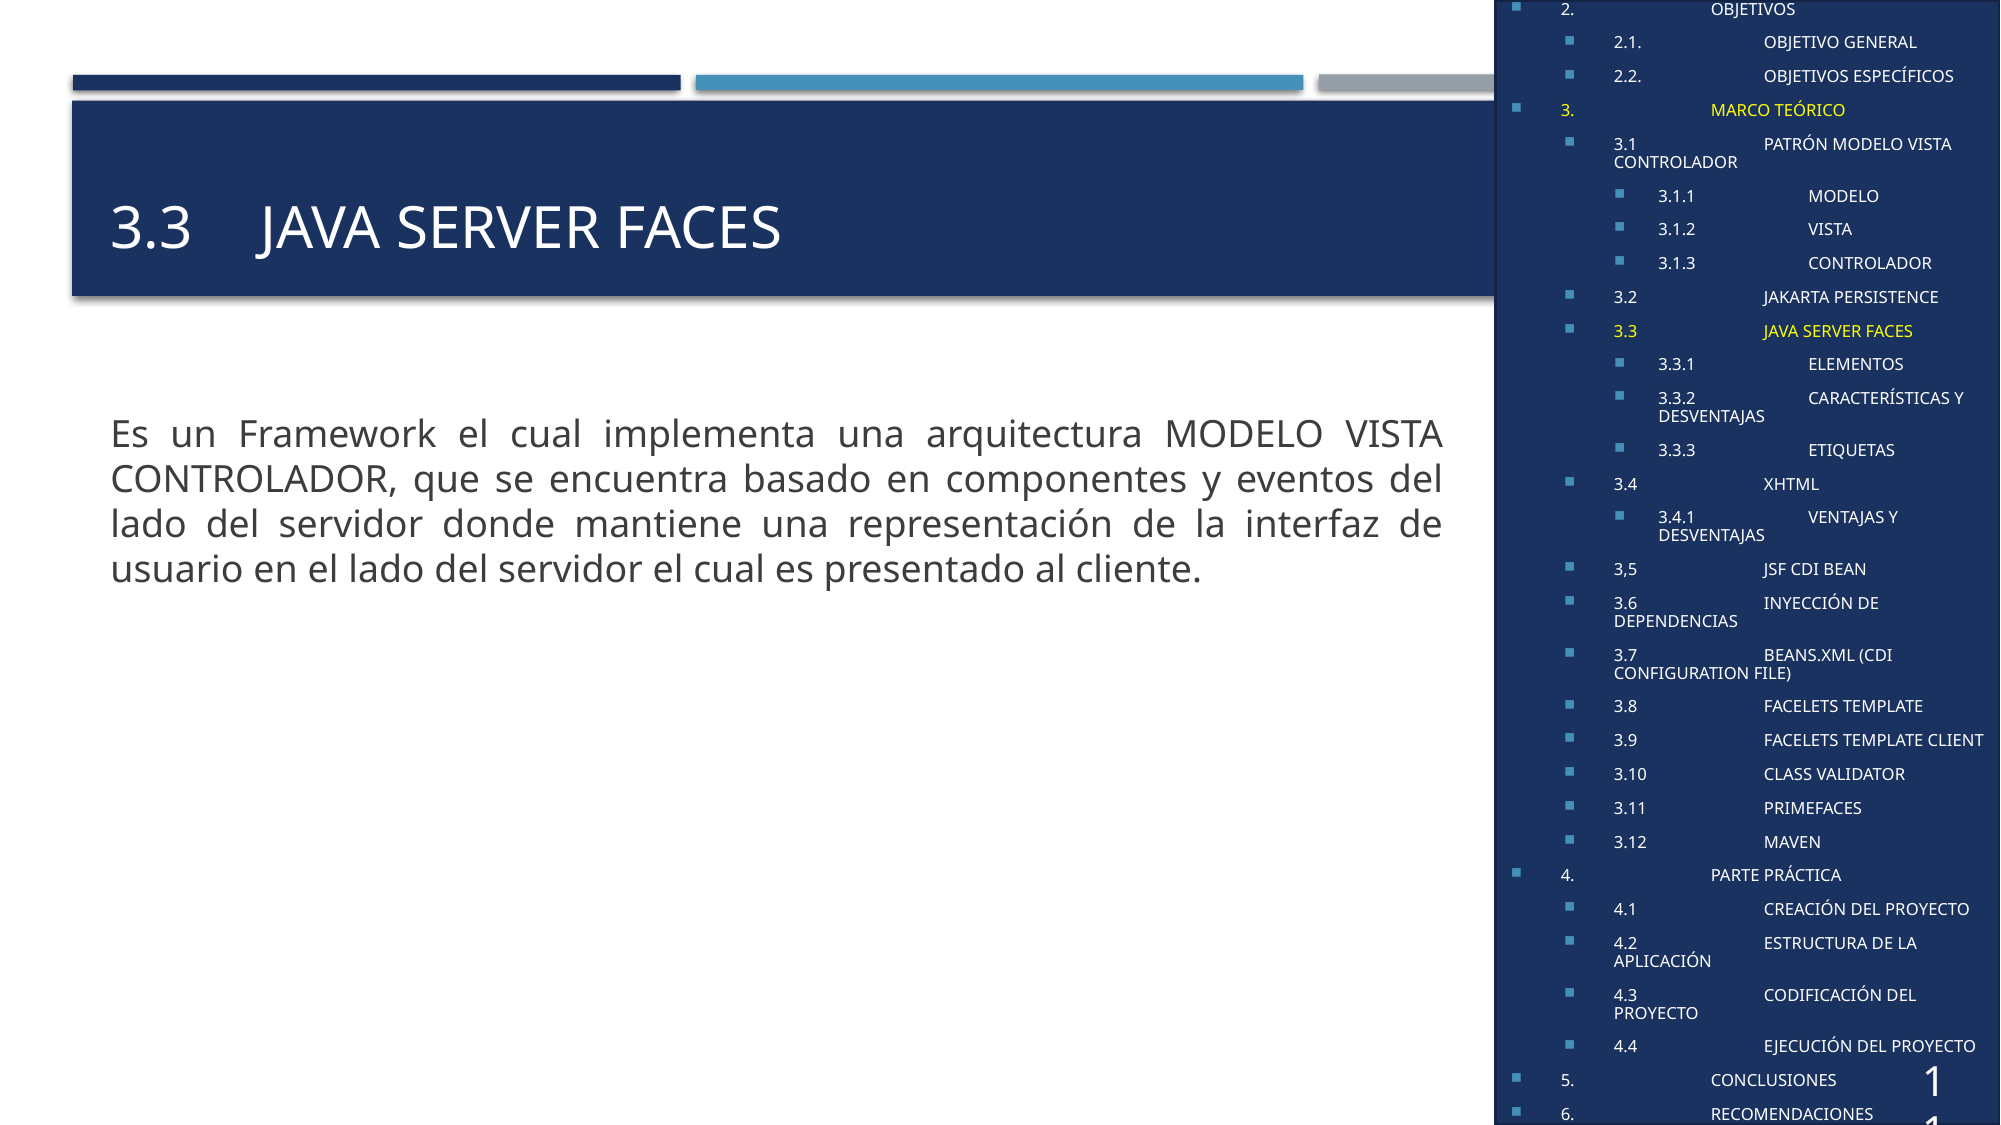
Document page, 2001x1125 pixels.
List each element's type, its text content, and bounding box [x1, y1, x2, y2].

list Es un Framework el cual implementa una arquitectura MODELO VISTA CONTROLADOR, que se encuentra basado en componentes y eventos del lado del servidor donde mantiene una representación de la interfaz de usuario en el lado del servidor el cual es presentado al cliente. [95, 357, 1460, 642]
text_box 11 [1908, 1047, 1985, 1125]
text_box 1. INTRODUCCIÓN 2. OBJETIVOS 2.1. OBJETIVO GENERAL 2.2. OBJETIVOS ESPECÍFICOS 3. MARCO TEÓRICO 3.1 PATRÓN MODELO VISTA CONTROLADOR 3.1.1 MODELO 3.1.2 VISTA 3.1.3 CONTROLADOR 3.2 JAKARTA PERSISTENCE 3.3 JAVA SERVER FACES 3.3.1 ELEMENTOS 3.3.2 CARACTERÍSTICAS Y DESVENTAJAS 3.3.3 ETIQUETAS 3.4 XHTML 3.4.1 VENTAJAS Y DESVENTAJAS 3,5 JSF CDI BEAN 3.6 INYECCIÓN DE DEPENDENCIAS 3.7 BEANS.XML (CDI CONFIGURATION FILE) 3.8 FACELETS TEMPLATE 3.9 FACELETS TEMPLATE CLIENT 3.10 CLASS VALIDATOR 3.11 PRIMEFACES 3.12 MAVEN 4. PARTE PRÁCTICA 4.1 CREACIÓN DEL PROYECTO 4.2 ESTRUCTURA DE LA APLICACIÓN 4.3 CODIFICACIÓN DEL PROYECTO 4.4 EJECUCIÓN DEL PROYECTO 5. CONCLUSIONES 6. RECOMENDACIONES 7. REFERENCIAS [1494, 0, 2000, 1125]
title 3.3 JAVA SERVER FACES [95, 167, 1494, 268]
